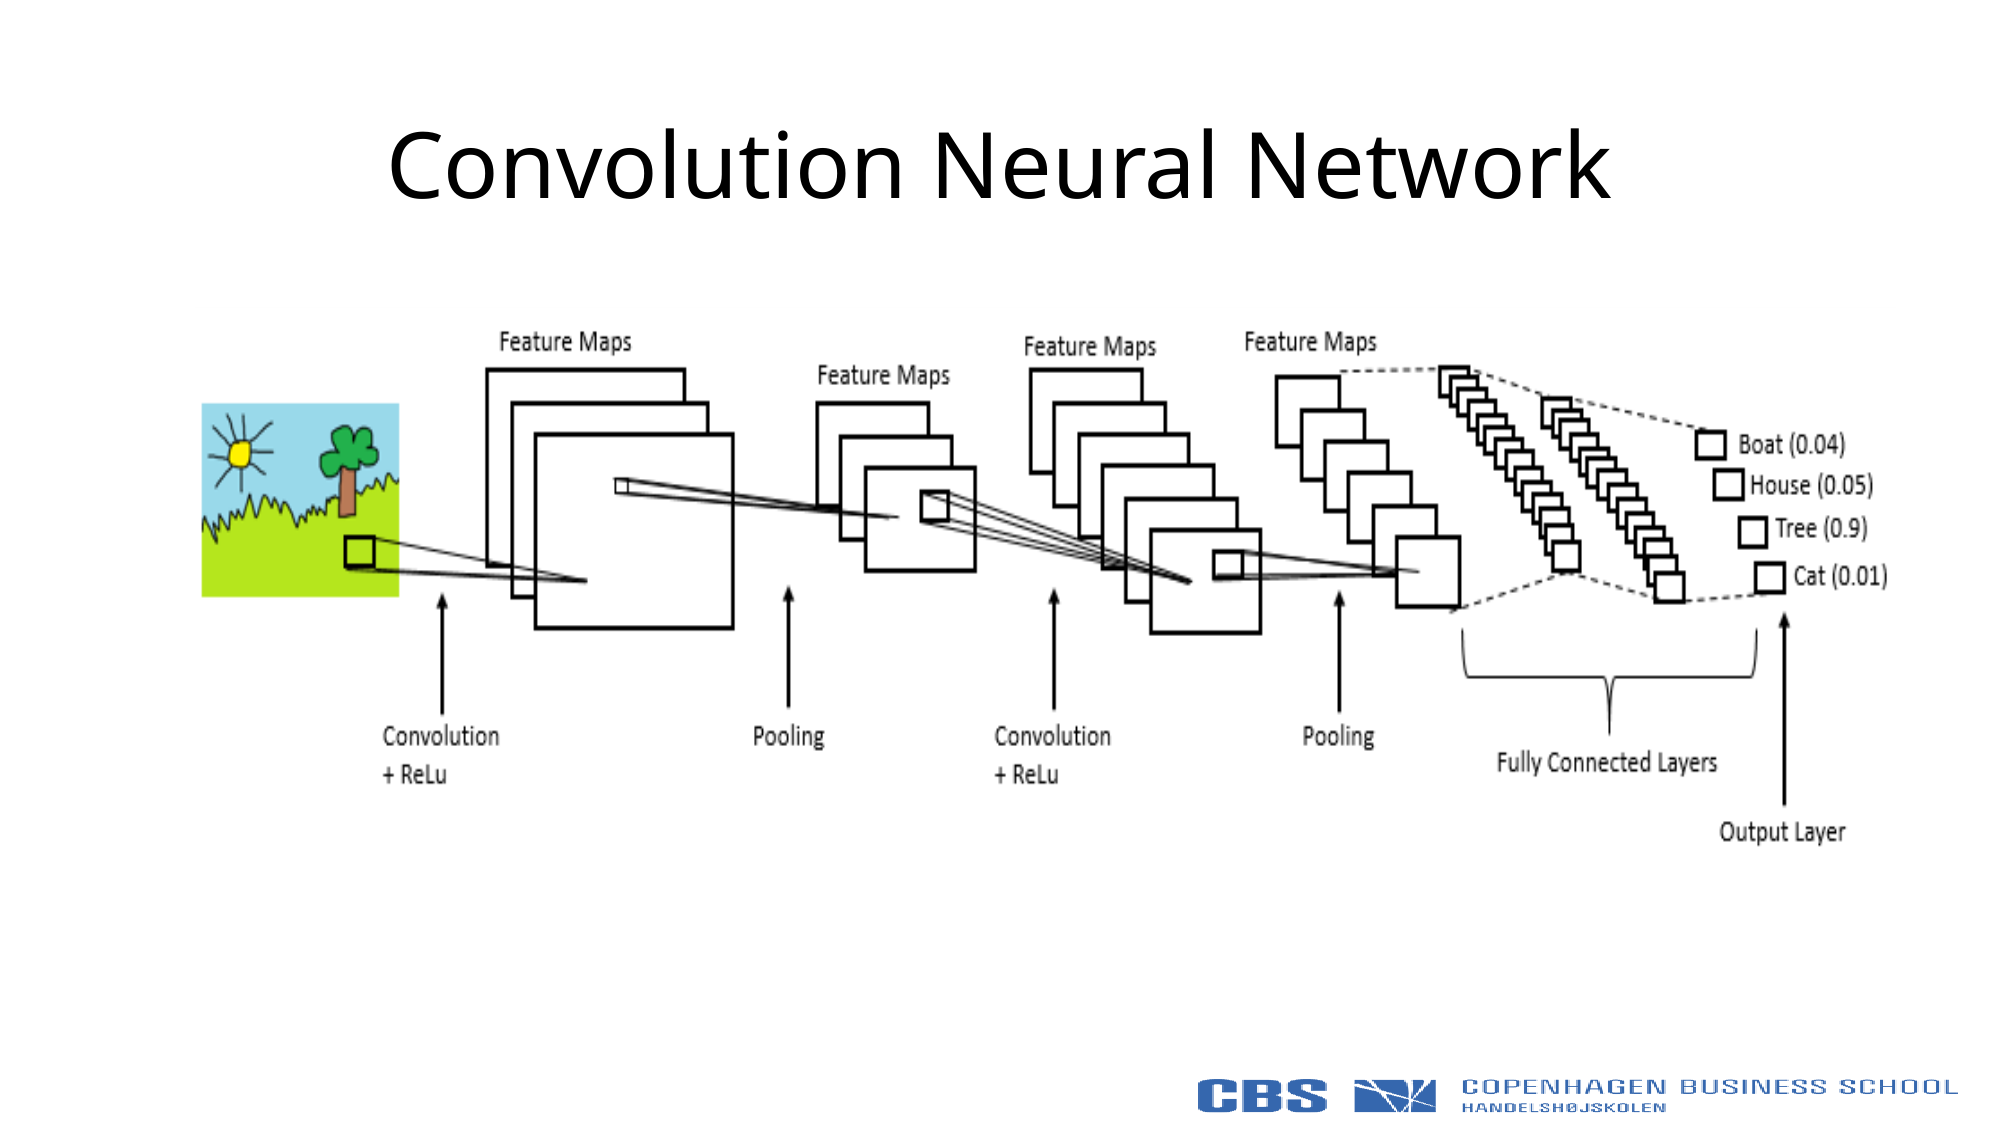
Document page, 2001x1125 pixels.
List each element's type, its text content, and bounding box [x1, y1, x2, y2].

picture [1177, 1013, 1980, 1125]
title Convolution Neural Network [136, 59, 1863, 278]
picture [194, 306, 1896, 856]
